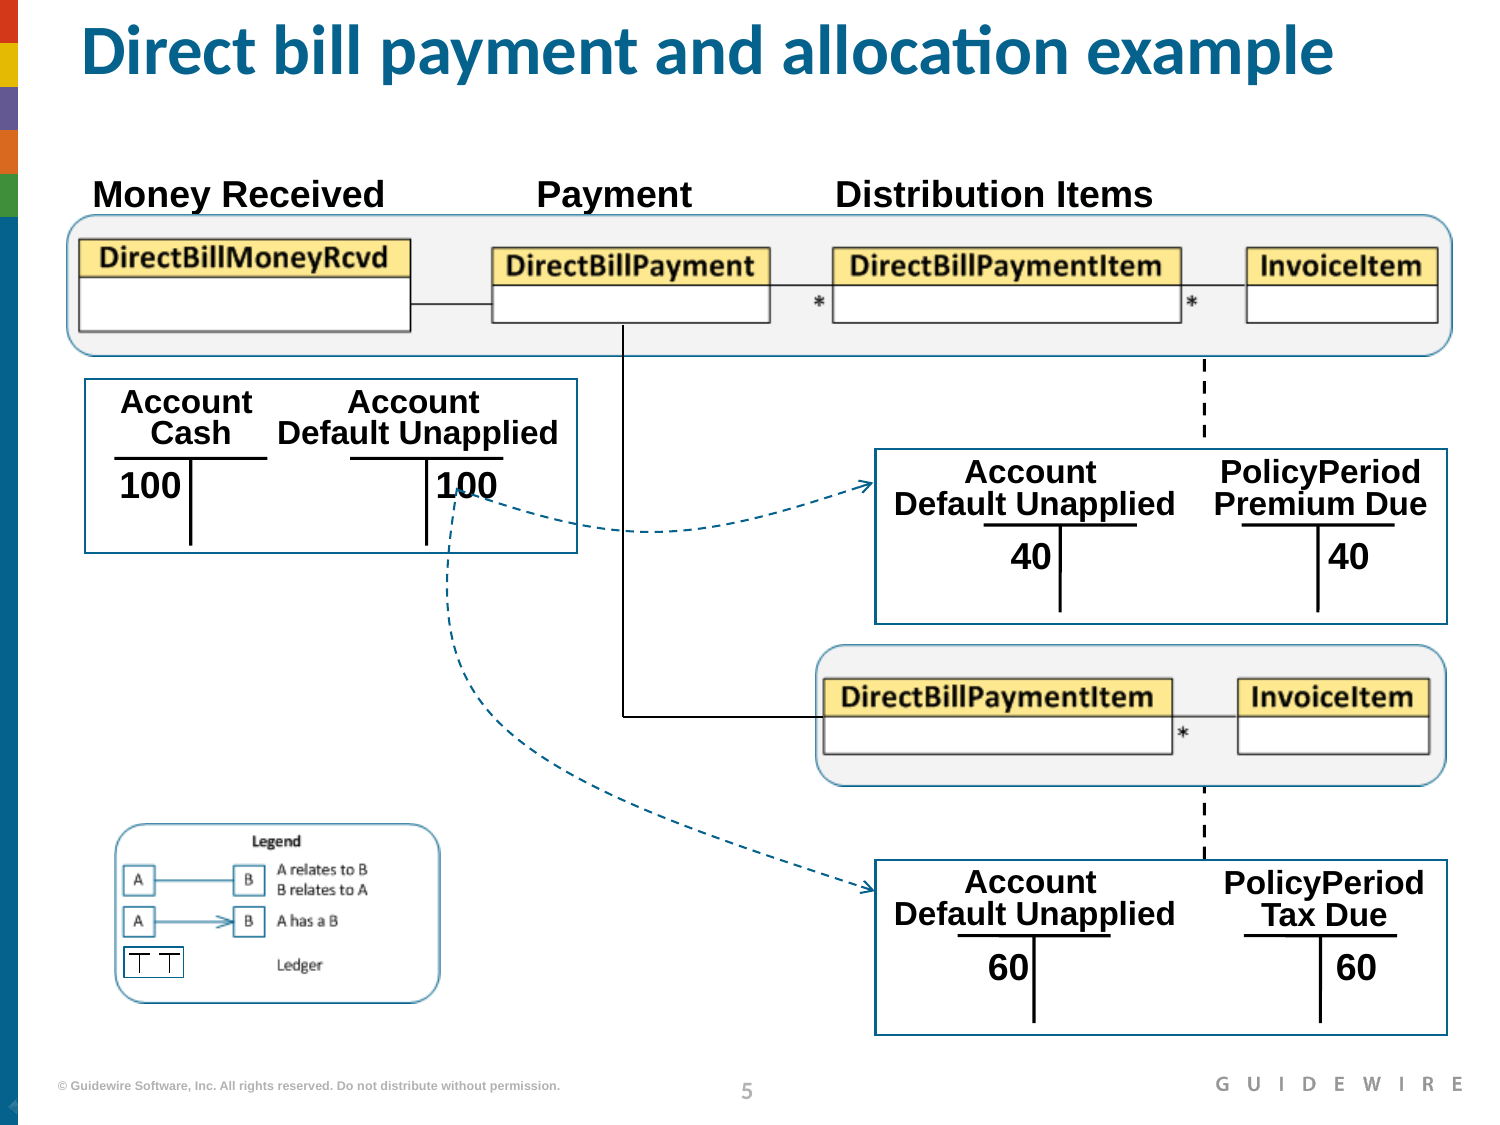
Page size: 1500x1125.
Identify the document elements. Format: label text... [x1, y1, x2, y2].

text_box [123, 946, 184, 978]
text_box [827, 480, 874, 498]
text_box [983, 524, 1138, 613]
text_box [875, 449, 1447, 624]
text_box Account Default Unapplied [889, 457, 1181, 522]
text_box [84, 378, 578, 554]
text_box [875, 859, 1457, 1035]
picture [66, 214, 1453, 358]
text_box Money Received [92, 170, 386, 213]
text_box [114, 458, 268, 546]
text_box Distribution Items [835, 170, 1155, 213]
picture [114, 823, 442, 1004]
picture [815, 644, 1448, 787]
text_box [1241, 524, 1395, 613]
text_box [446, 535, 870, 890]
title Direct bill payment and allocation example [81, 19, 1446, 142]
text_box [349, 458, 504, 546]
text_box [507, 486, 618, 531]
picture [1215, 1073, 1480, 1096]
picture [10, 1101, 18, 1111]
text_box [623, 324, 824, 718]
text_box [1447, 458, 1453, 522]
picture [0, 0, 18, 216]
text_box Payment [536, 170, 693, 213]
